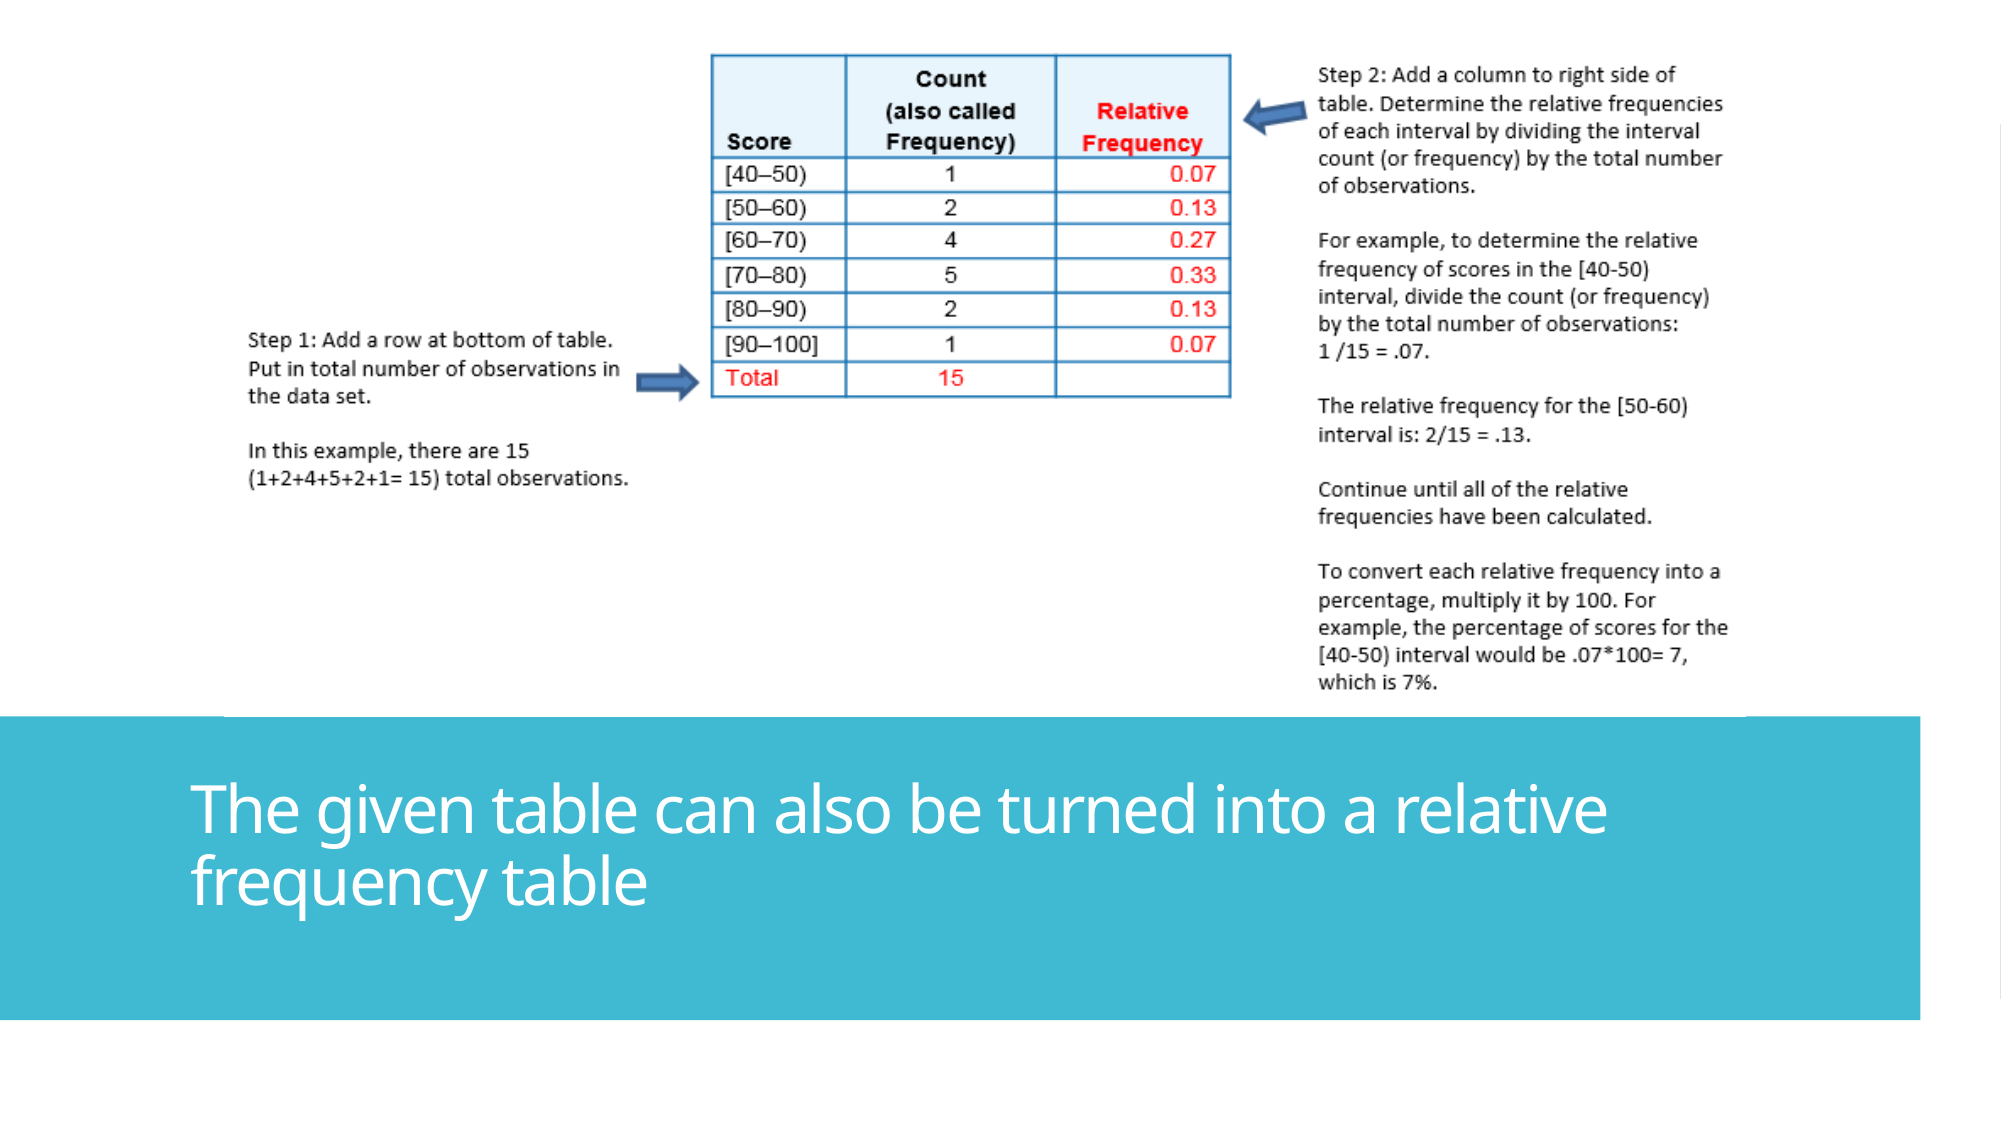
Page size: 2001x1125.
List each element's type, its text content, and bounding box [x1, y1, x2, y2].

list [224, 0, 1746, 717]
title The given table can also be turned into a relative frequency table [175, 753, 1851, 928]
text_box [0, 716, 1921, 1021]
text_box [0, 0, 2000, 1125]
